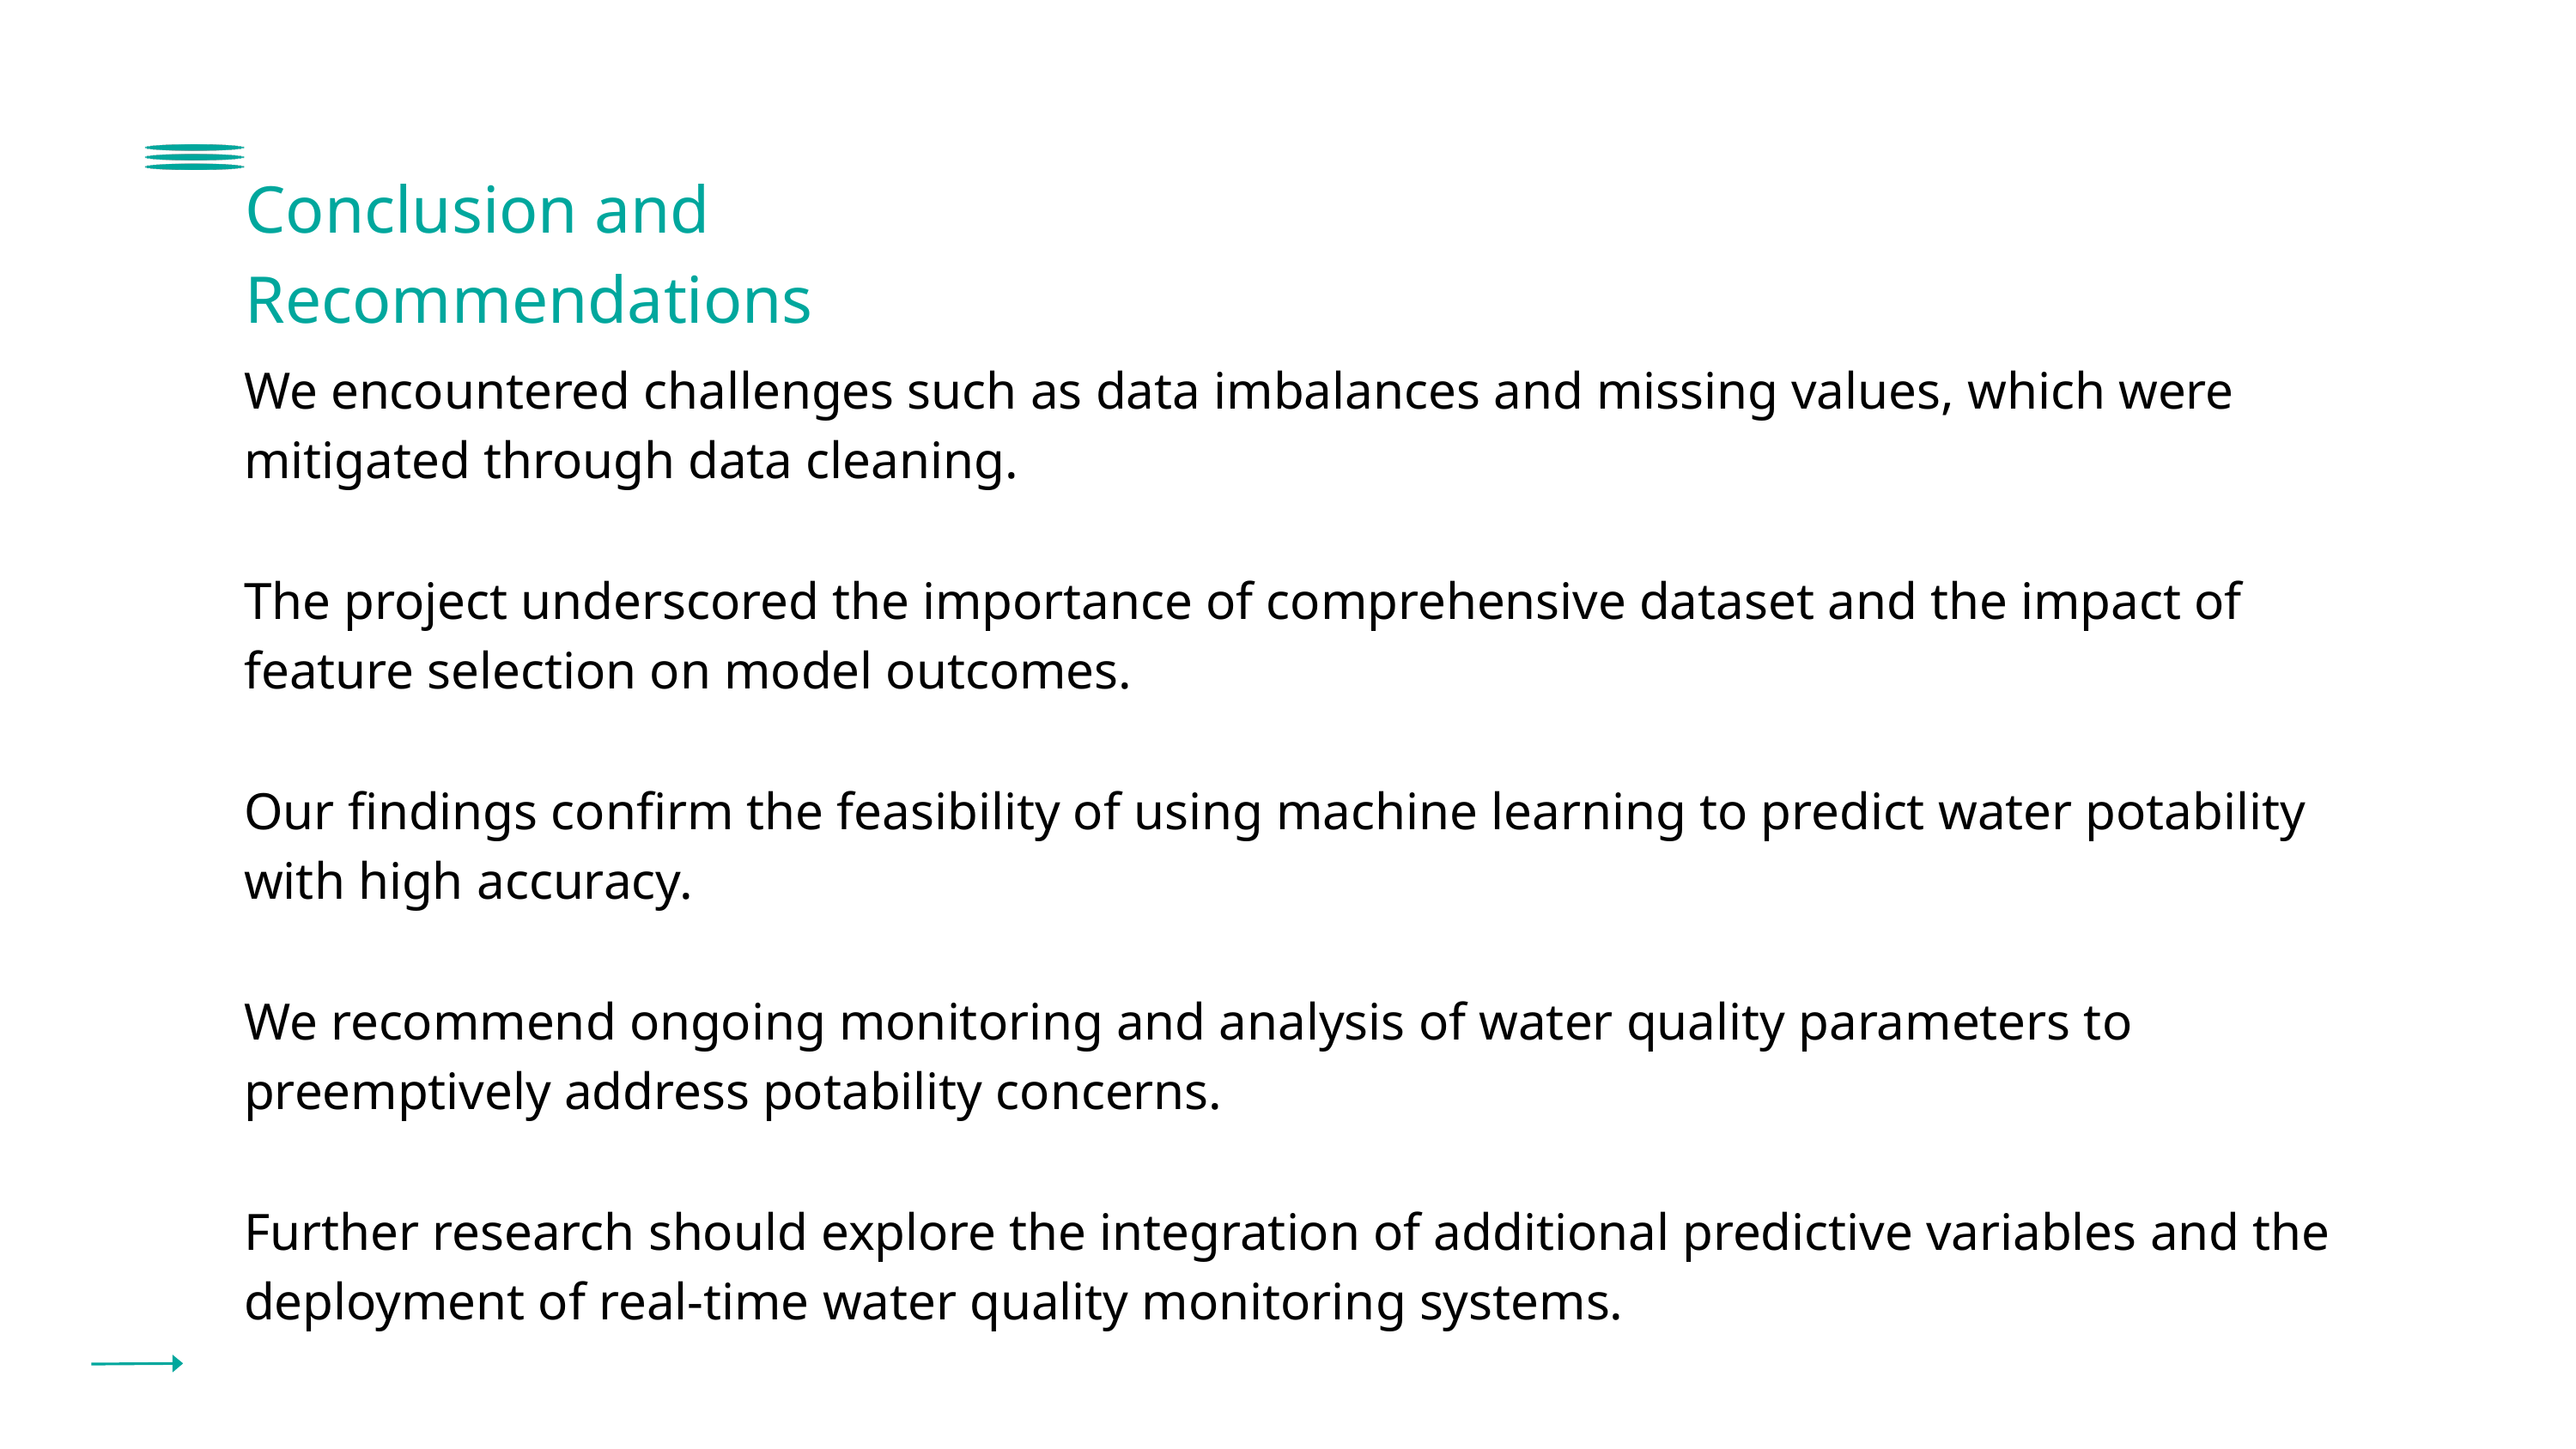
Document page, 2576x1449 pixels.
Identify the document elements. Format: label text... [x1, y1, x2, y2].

text_box [144, 144, 245, 170]
text_box We encountered challenges such as data imbalances and missing values, which were mitigated through data cleaning. The project underscored the importance of comprehensive dataset and the impact of feature selection on model outcomes. Our findings confirm the feasibility of using machine learning to predict water potability with high accuracy. We recommend ongoing monitoring and analysis of water quality parameters to preemptively address potability concerns. Further research should explore the integration of additional predictive variables and the deployment of real-time water quality monitoring systems. [244, 349, 2389, 1331]
text_box Conclusion and Recommendations [245, 155, 1185, 336]
text_box [91, 1355, 184, 1373]
